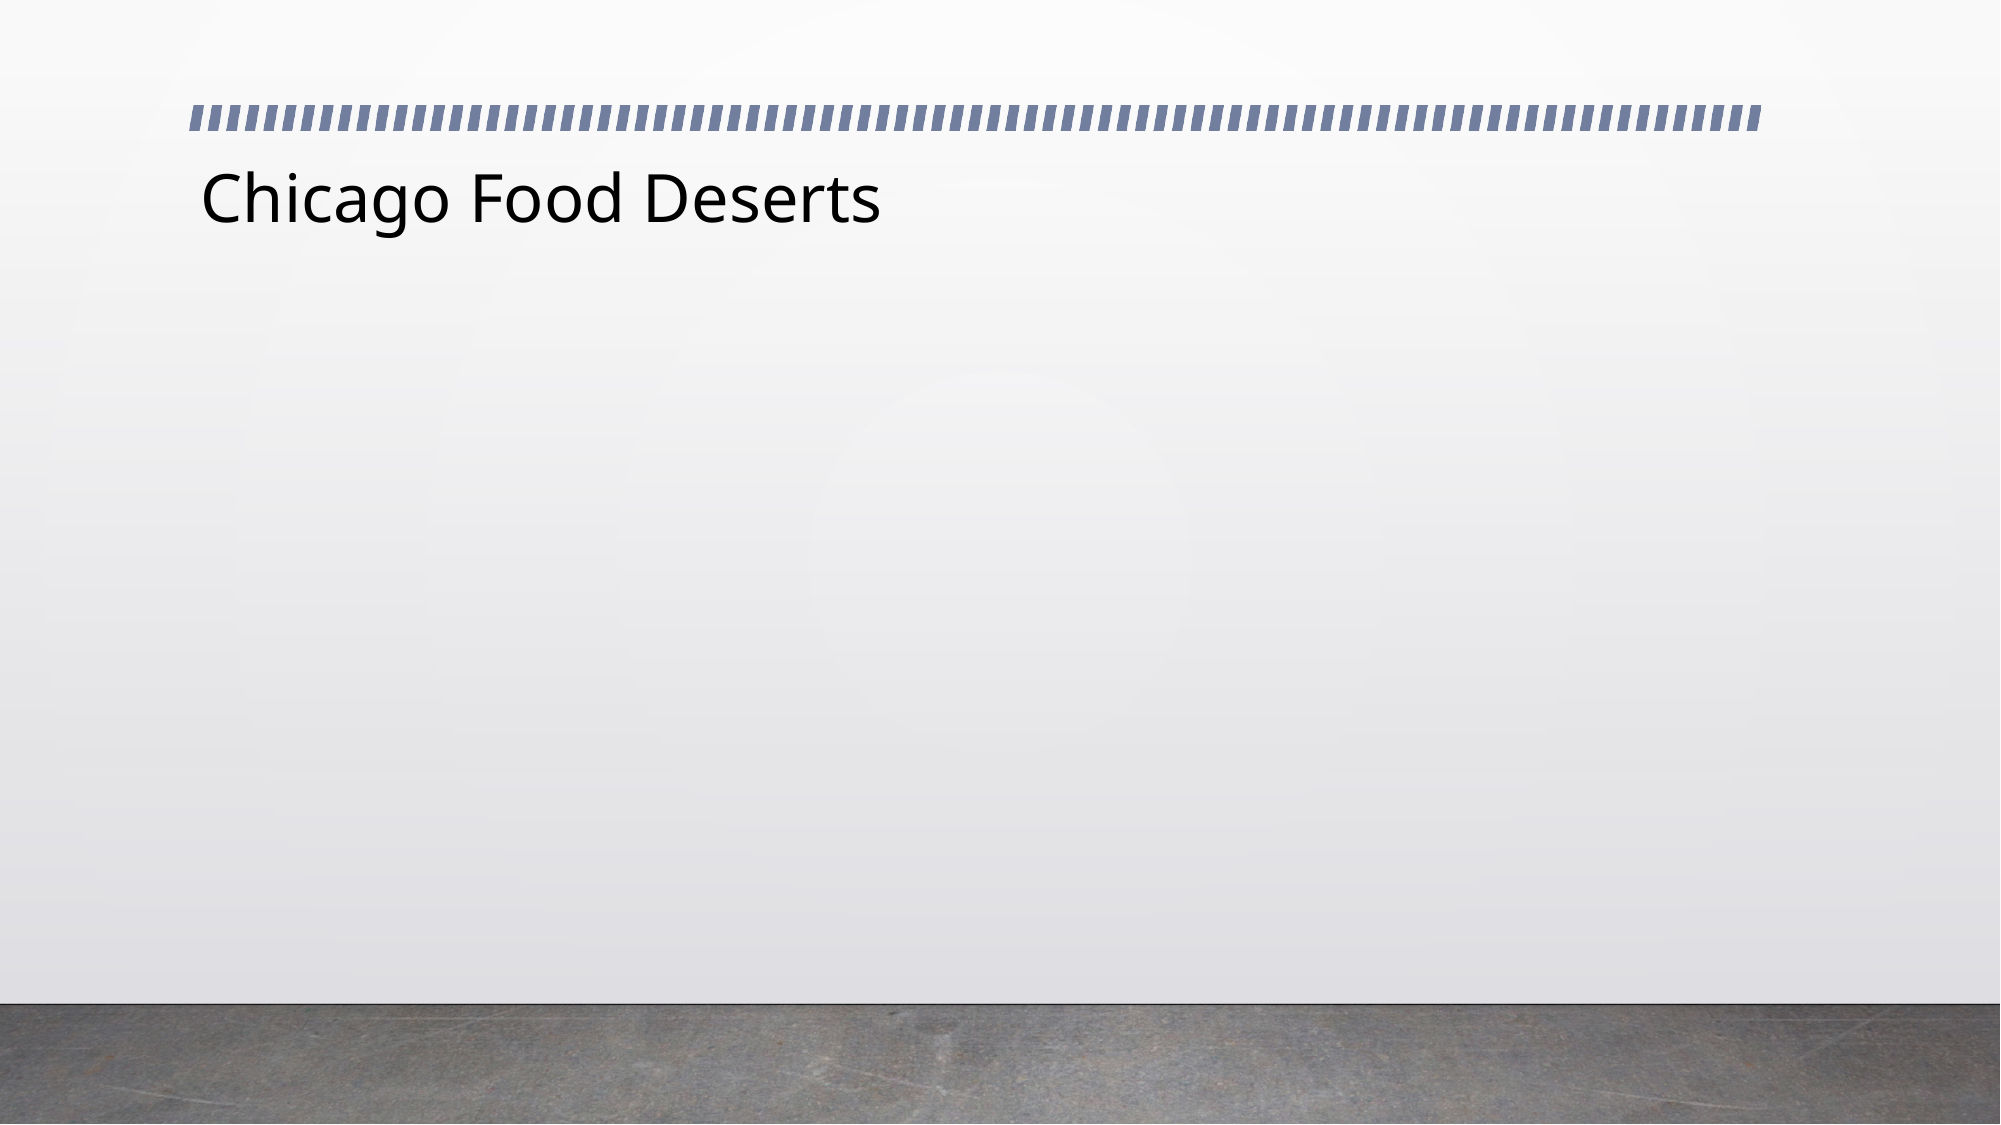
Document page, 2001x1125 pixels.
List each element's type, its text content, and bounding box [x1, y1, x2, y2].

title Chicago Food Deserts [185, 157, 1762, 331]
picture [0, 1004, 2000, 1124]
